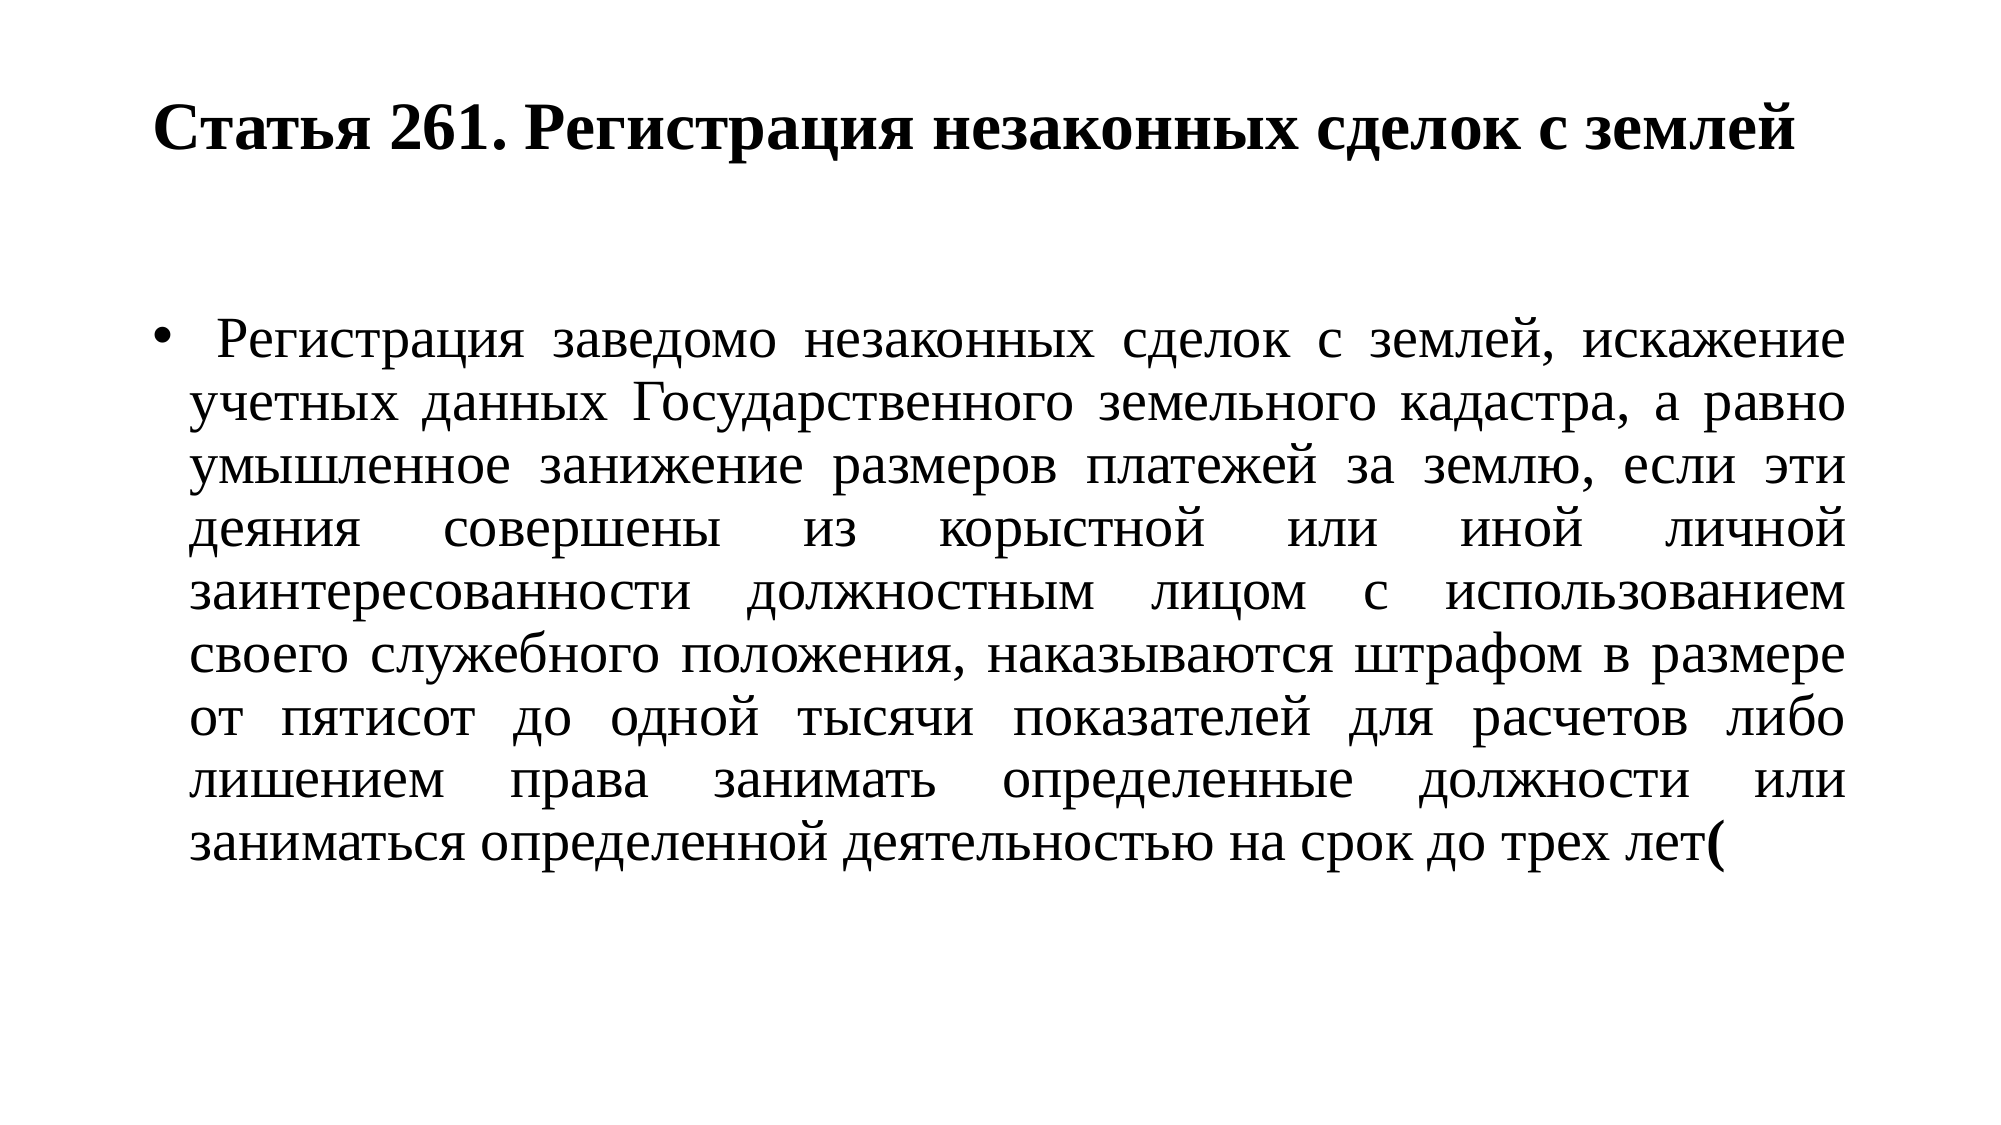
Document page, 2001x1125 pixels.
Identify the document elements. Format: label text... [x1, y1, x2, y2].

list Регистрация заведомо незаконных сделок с землей, искажение учетных данных Государственного земельного кадастра, а равно умышленное занижение размеров платежей за землю, если эти деяния совершены из корыстной или иной личной заинтересованности должностным лицом с использованием своего служебного положения, наказываются штрафом в размере от пятисот до одной тысячи показателей для расчетов либо лишением права занимать определенные должности или заниматься определенной деятельностью на срок до трех лет( [137, 299, 1863, 1014]
title Статья 261. Регистрация незаконных сделок с землей [137, 59, 1863, 278]
